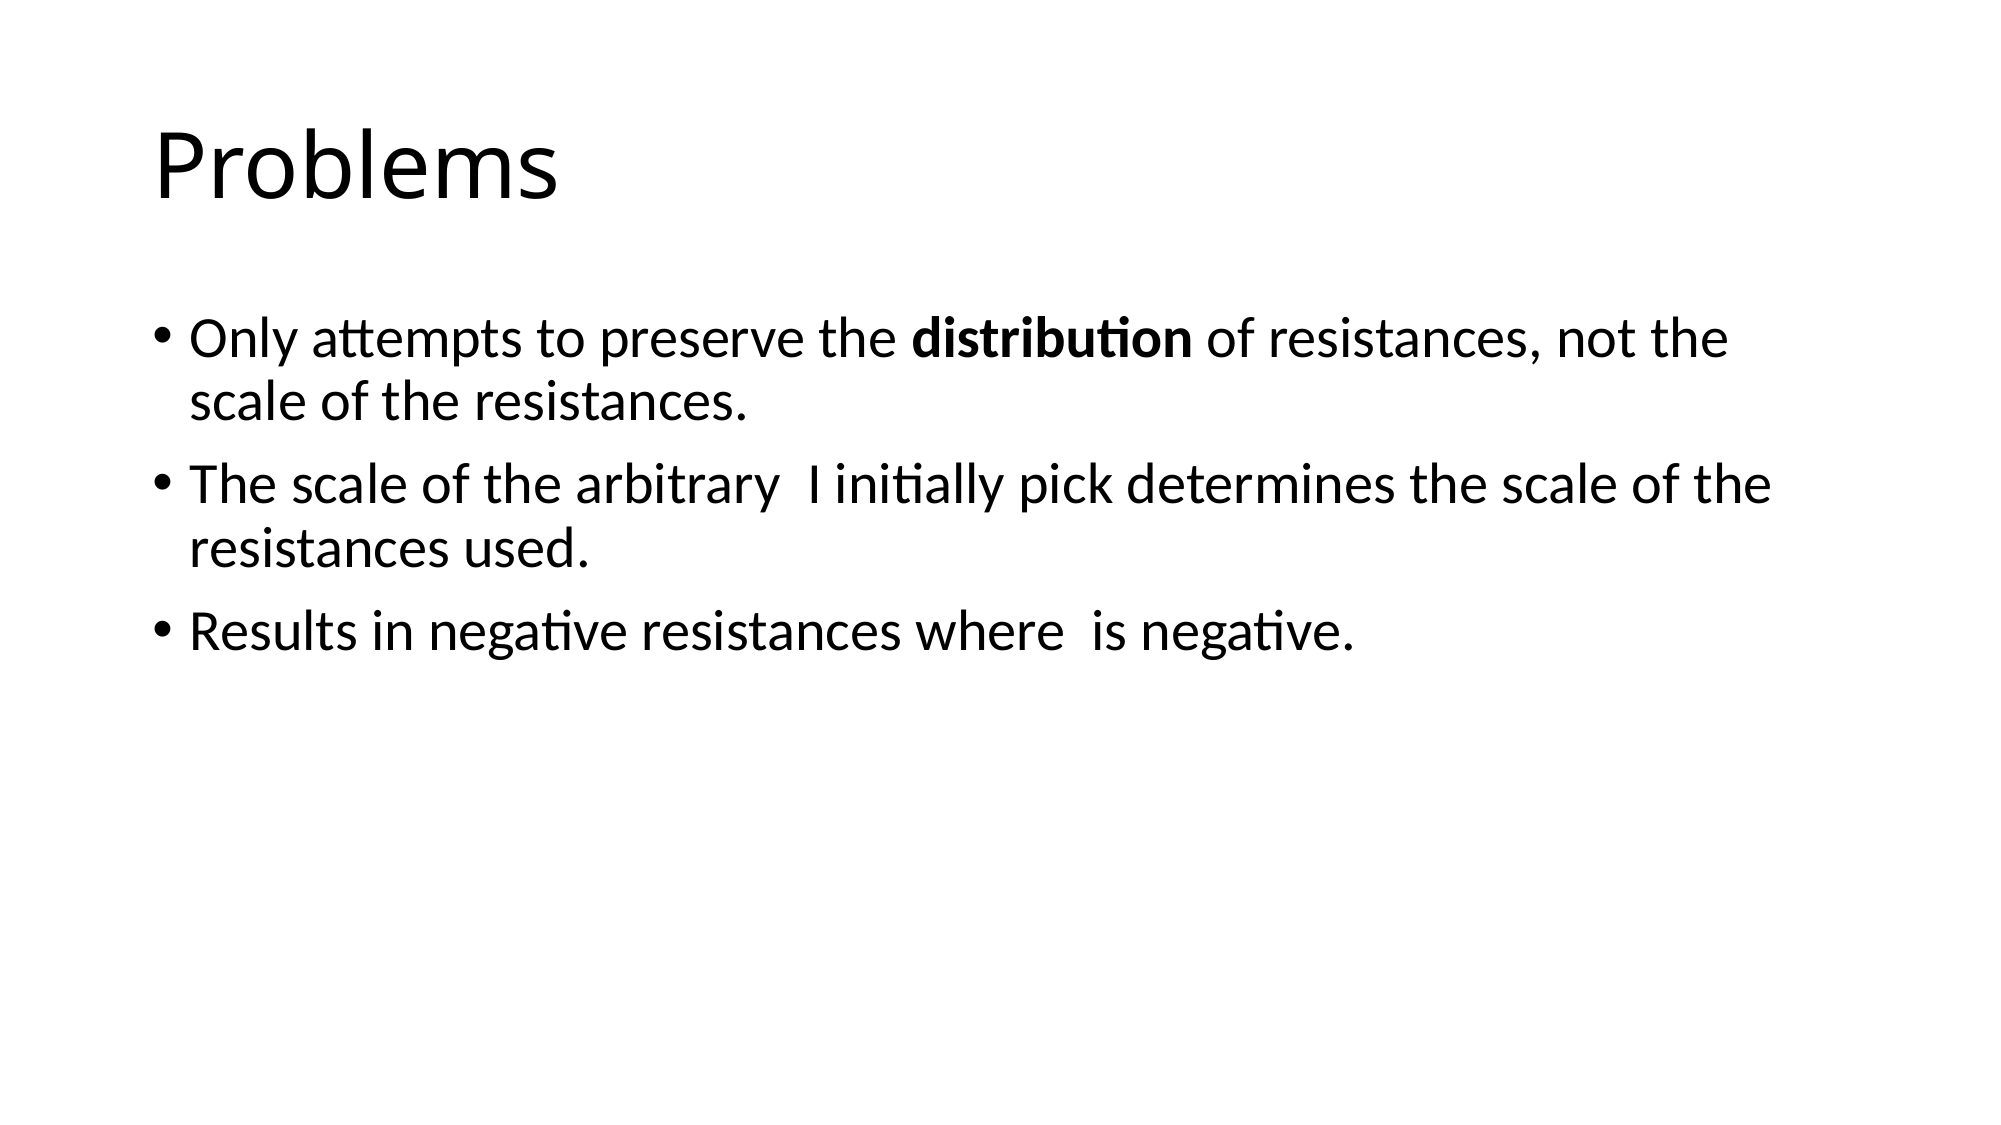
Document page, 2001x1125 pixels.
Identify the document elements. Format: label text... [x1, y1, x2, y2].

title Problems [137, 59, 1863, 278]
